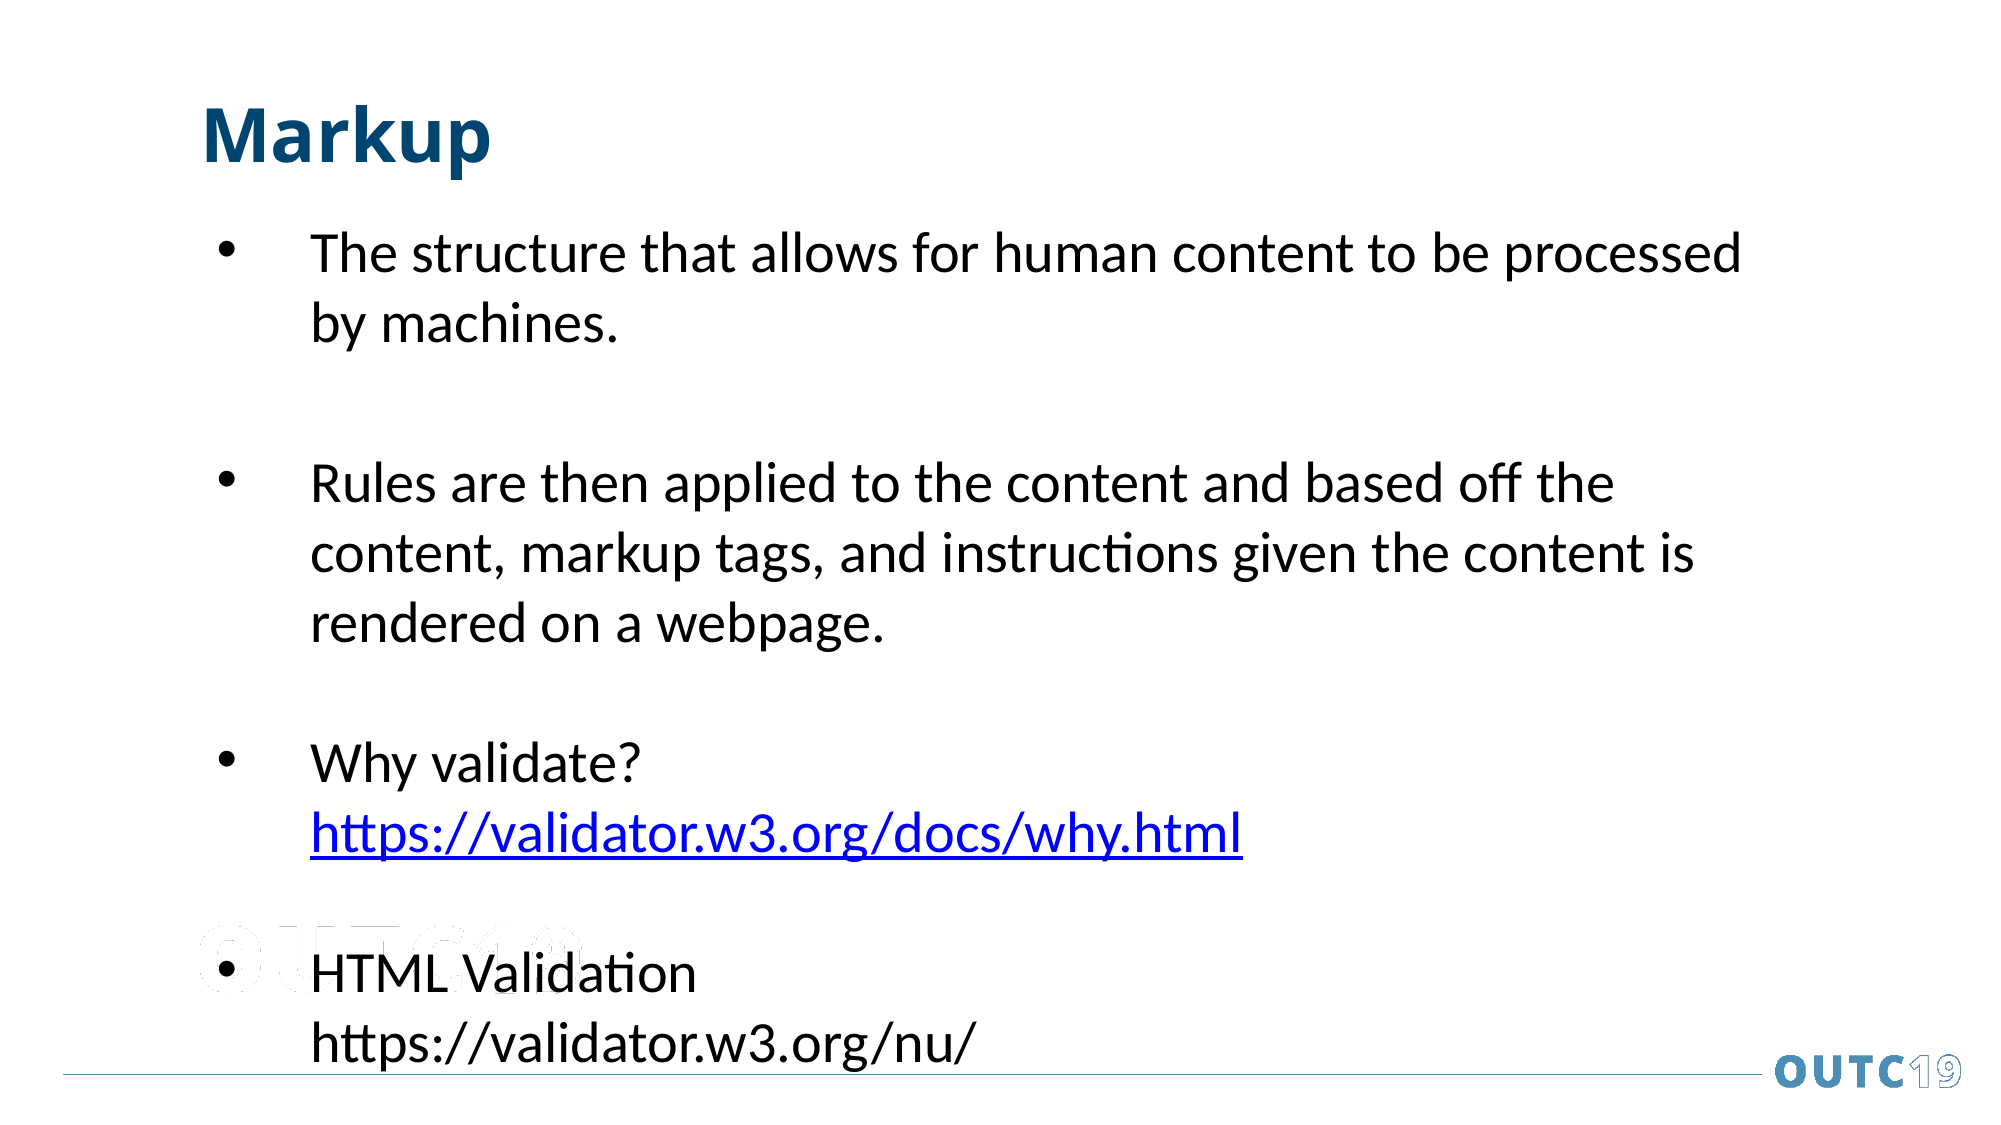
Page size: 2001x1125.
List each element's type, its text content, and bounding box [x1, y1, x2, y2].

text_box The structure that allows for human content to be processed by machines. Rules are then applied to the content and based off the content, markup tags, and instructions given the content is rendered on a webpage. Why validate? https://validator.w3.org/docs/why.html HTML Validation https://validator.w3.org/nu/ [201, 206, 1777, 1125]
title Markup [200, 87, 1814, 179]
picture [1777, 1054, 1961, 1088]
